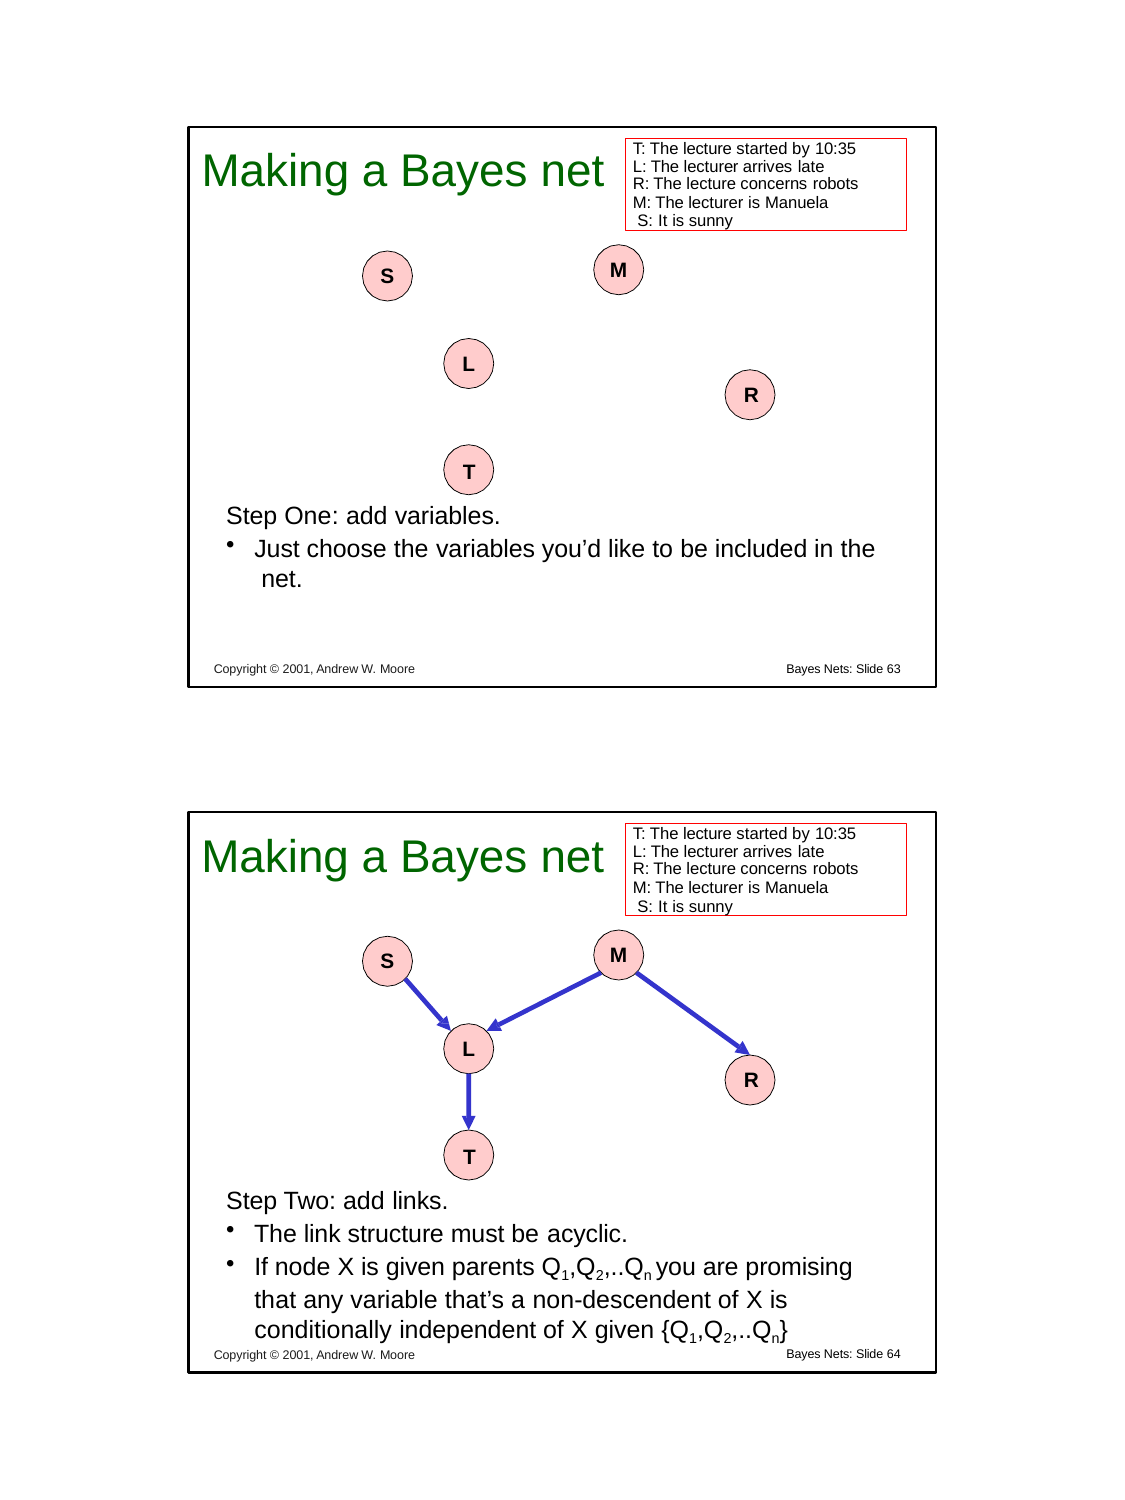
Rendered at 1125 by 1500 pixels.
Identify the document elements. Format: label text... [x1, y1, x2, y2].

text_box [188, 126, 937, 688]
text_box Bayes Nets: Slide 64 [784, 1345, 905, 1362]
footer Copyright © 2001, Andrew W. Moore [211, 1345, 420, 1500]
text_box [188, 812, 937, 1373]
